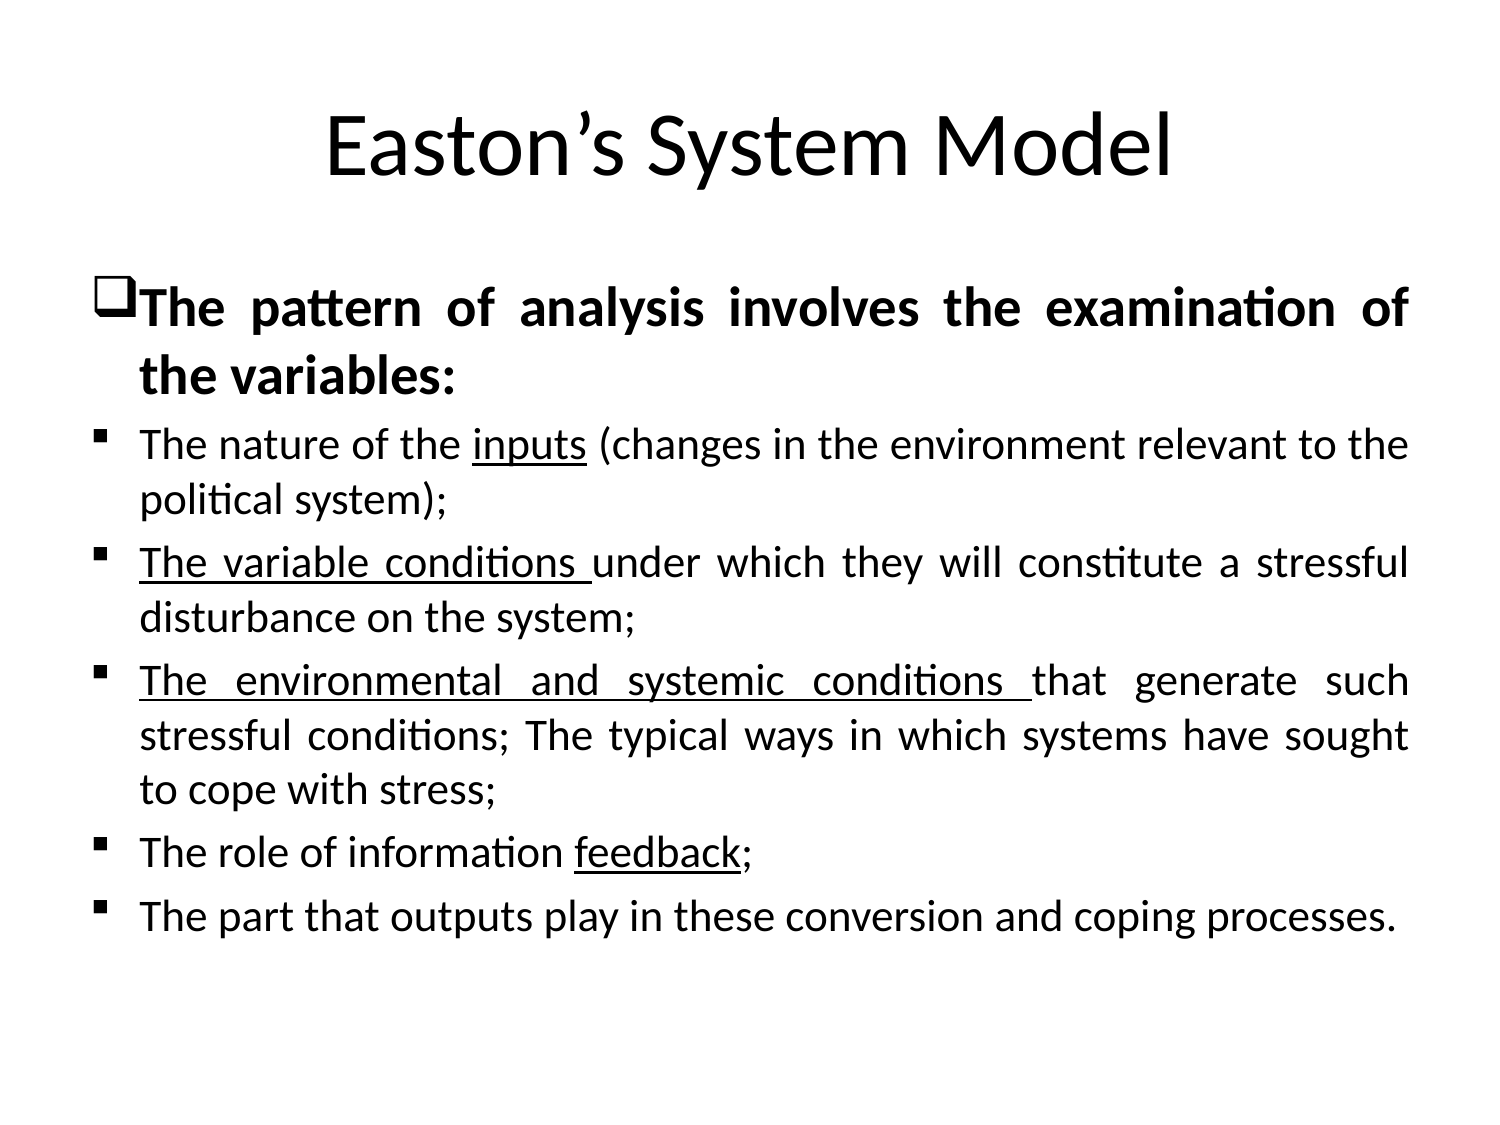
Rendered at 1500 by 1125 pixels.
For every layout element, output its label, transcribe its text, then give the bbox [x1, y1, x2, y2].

list The pattern of analysis involves the examination of the variables: The nature of the inputs (changes in the environment relevant to the political system); The variable conditions under which they will constitute a stressful disturbance on the system; The environmental and systemic conditions that generate such stressful conditions; The typical ways in which systems have sought to cope with stress; The role of information feedback; The part that outputs play in these conversion and coping processes. [75, 262, 1425, 1005]
title Easton’s System Model [75, 45, 1425, 233]
